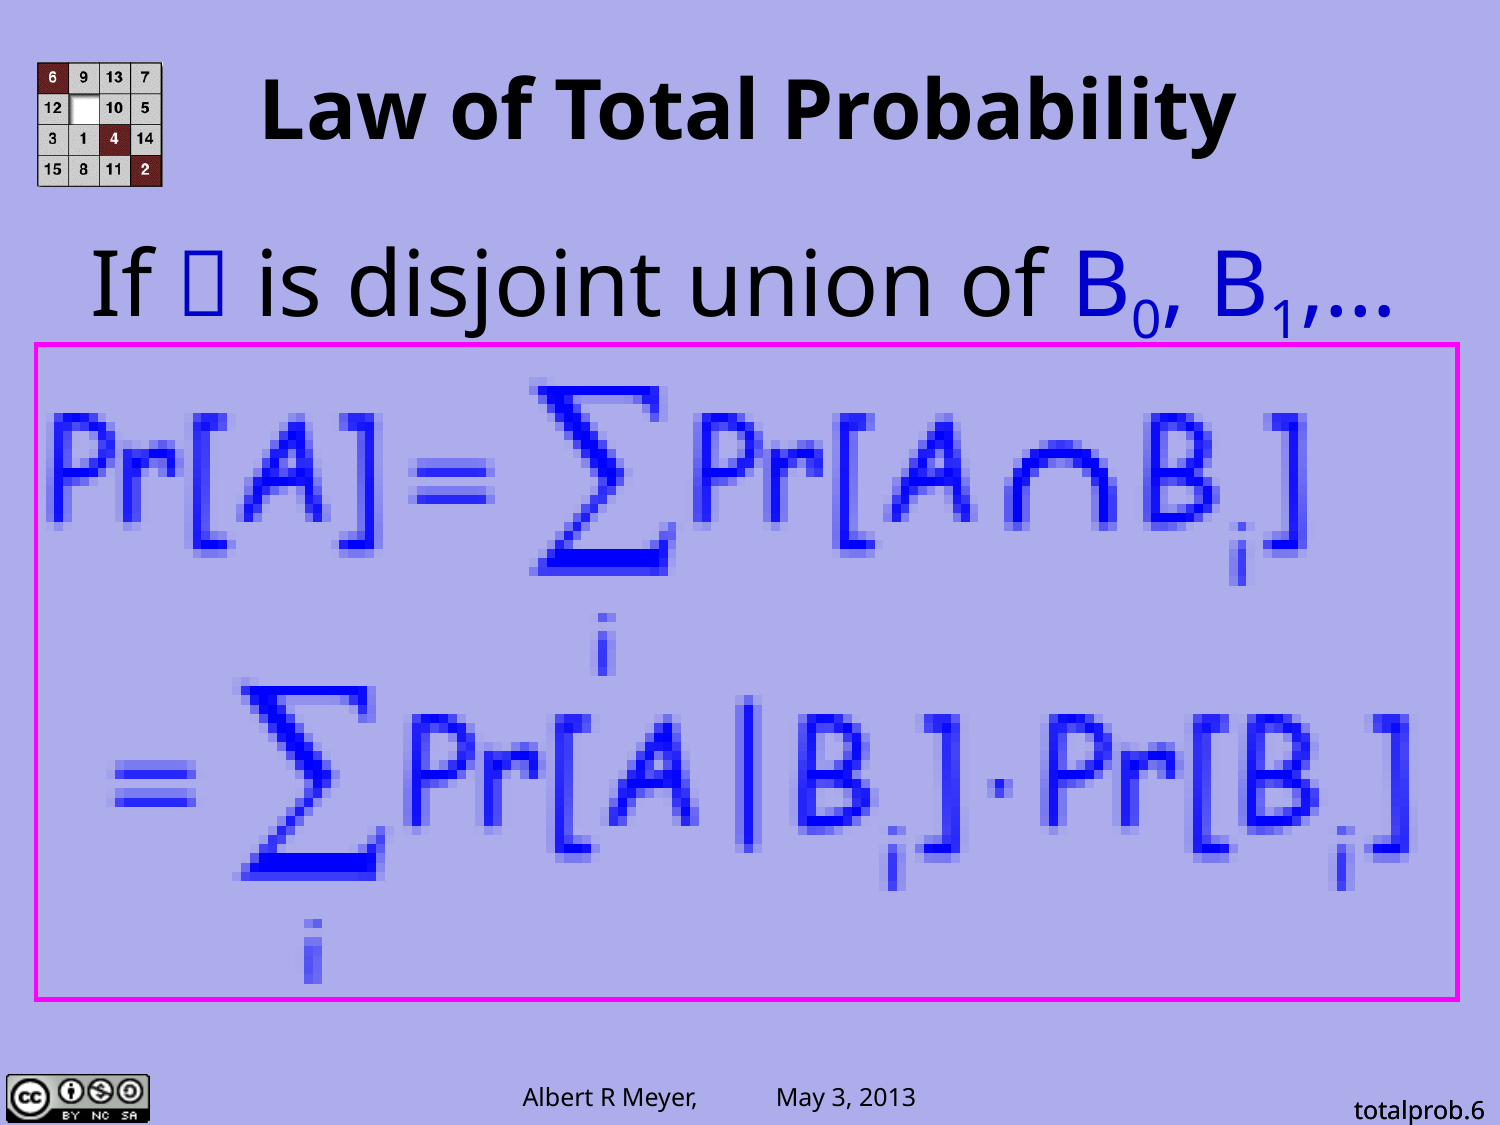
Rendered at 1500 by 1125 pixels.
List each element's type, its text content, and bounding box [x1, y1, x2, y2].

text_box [29, 341, 1325, 686]
text_box If  is disjoint union of B0, B1,… [75, 216, 1413, 344]
picture [37, 62, 163, 187]
text_box [35, 695, 94, 1000]
title Law of Total Probability [210, 37, 1287, 176]
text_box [97, 640, 1419, 994]
text_box [1328, 344, 1458, 1000]
picture [6, 1074, 150, 1123]
text_box totalprob.6 [1262, 1087, 1500, 1125]
